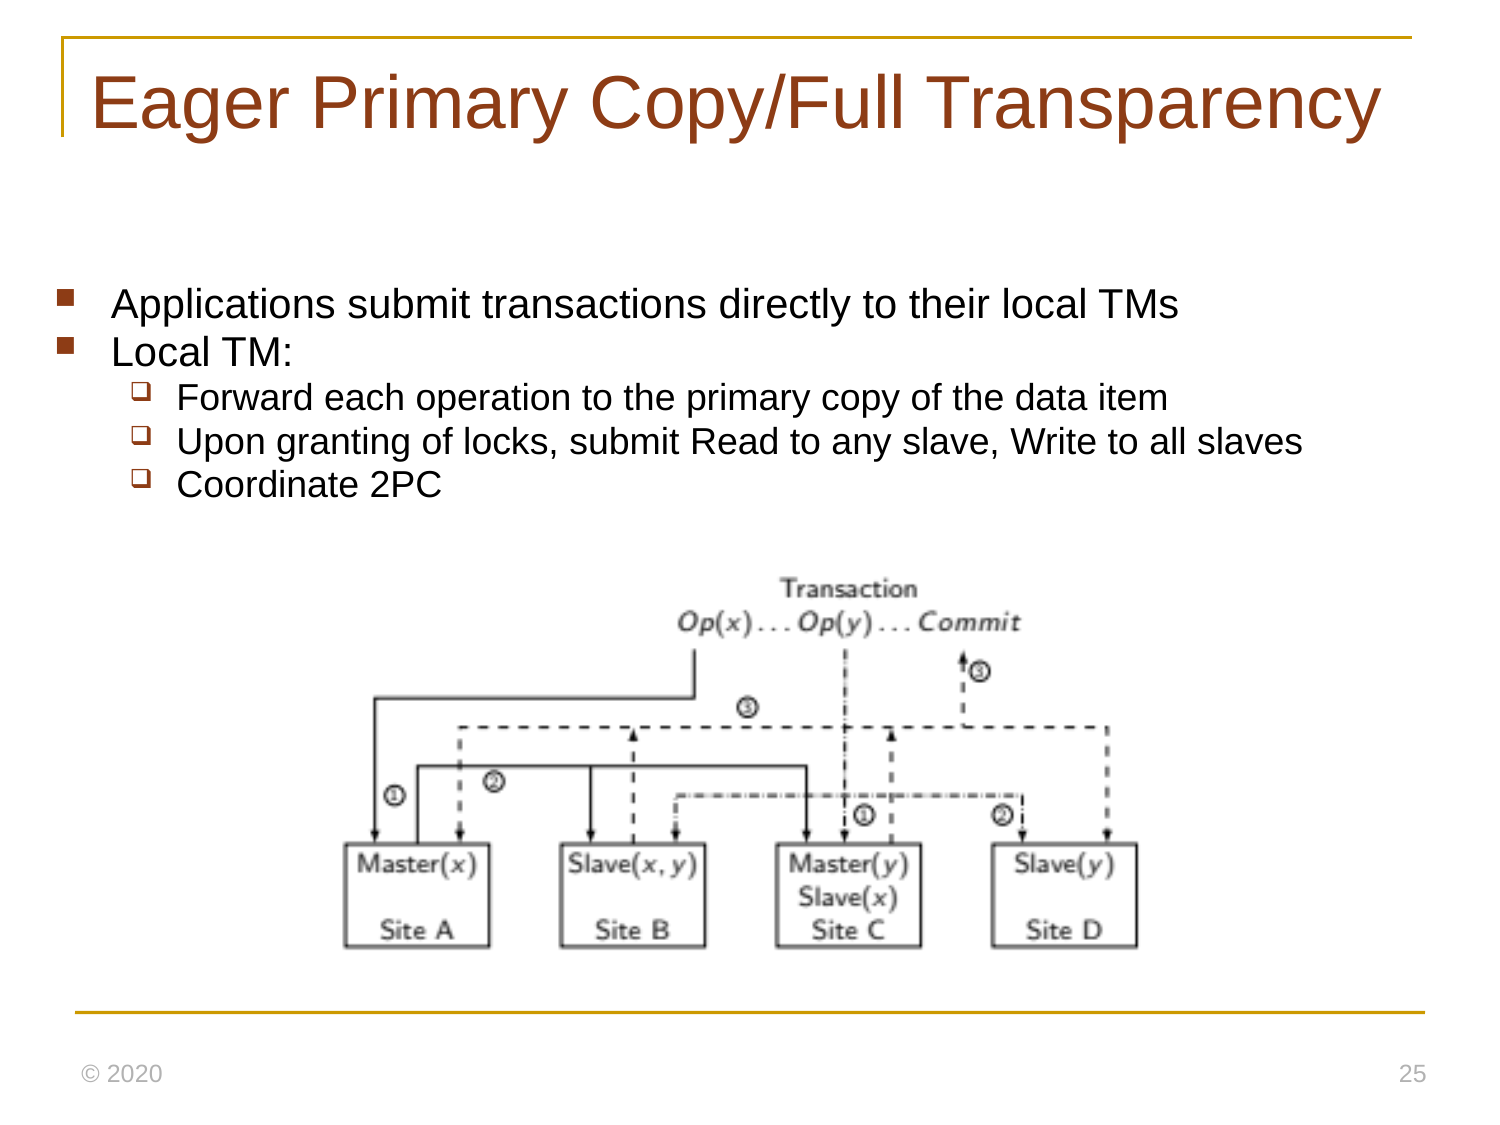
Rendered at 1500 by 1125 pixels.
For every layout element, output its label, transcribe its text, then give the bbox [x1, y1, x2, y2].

picture [336, 557, 1157, 953]
slide_number 25 [1104, 1042, 1442, 1103]
footer © 2020 [66, 1042, 573, 1103]
title Eager Primary Copy/Full Transparency [74, 45, 1426, 233]
list Applications submit transactions directly to their local TMs Local TM: Forward each operation to the primary copy of the data item Upon granting of locks, submit Read to any slave, Write to all slaves Coordinate 2PC [39, 278, 1458, 523]
